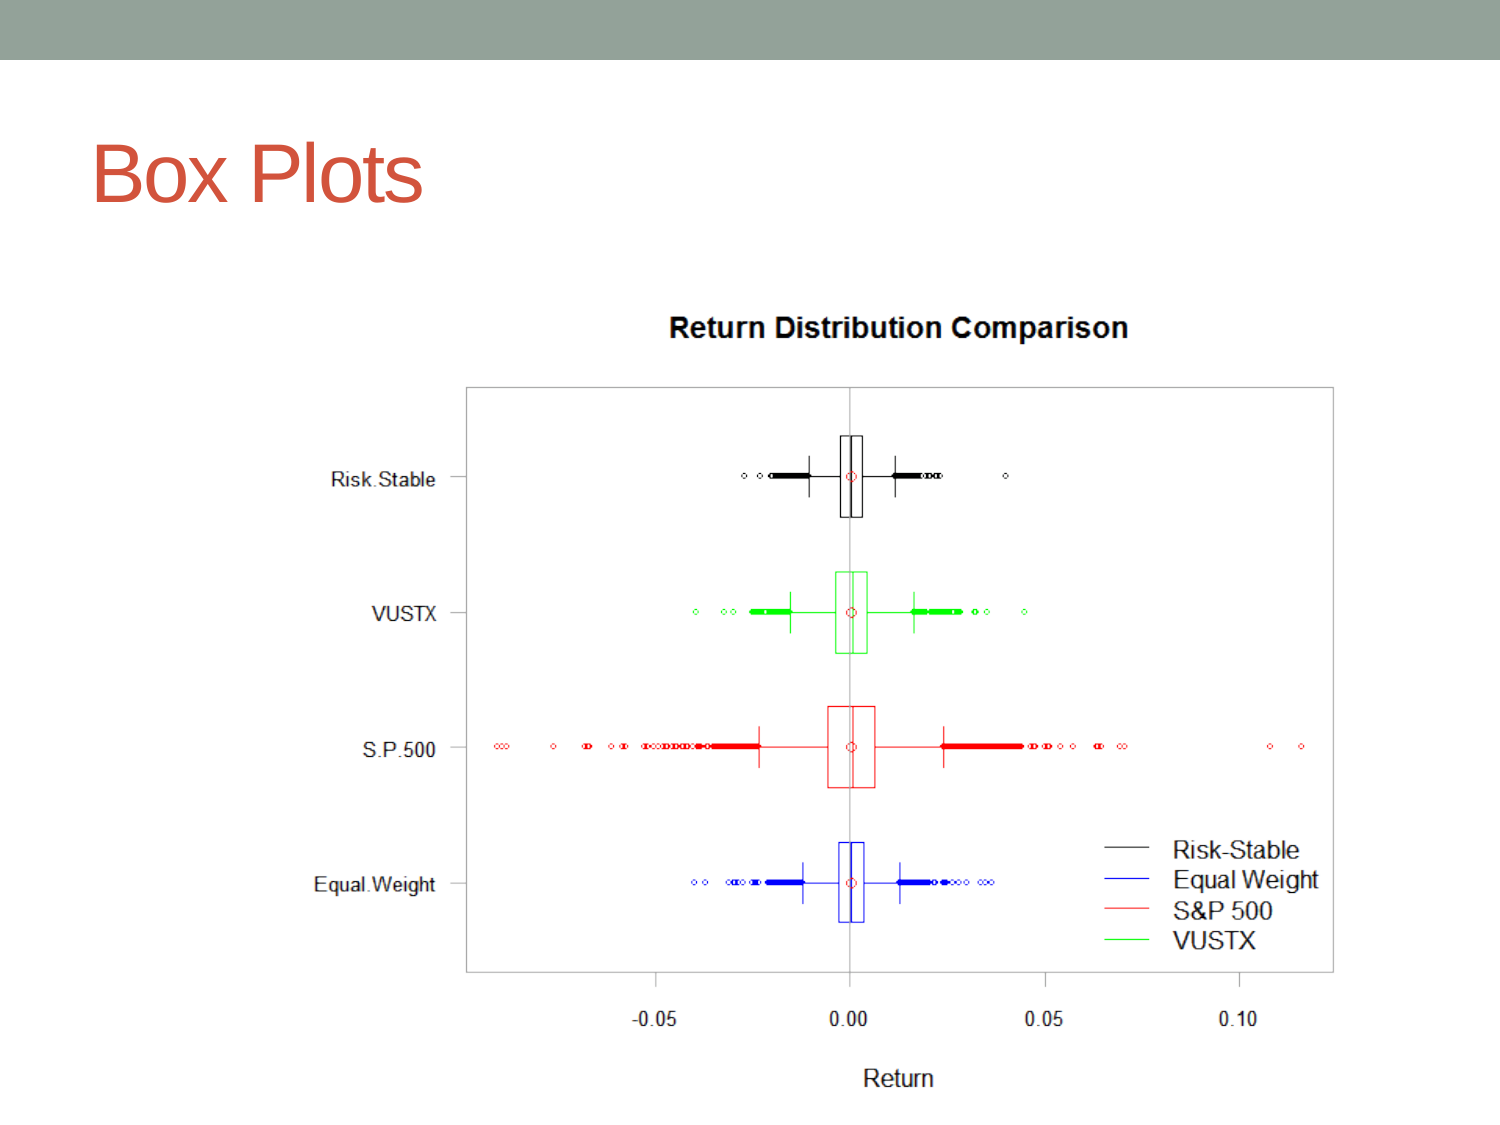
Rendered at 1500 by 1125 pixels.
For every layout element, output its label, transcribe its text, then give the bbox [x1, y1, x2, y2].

picture [103, 265, 1397, 1125]
title Box Plots [75, 87, 1425, 250]
